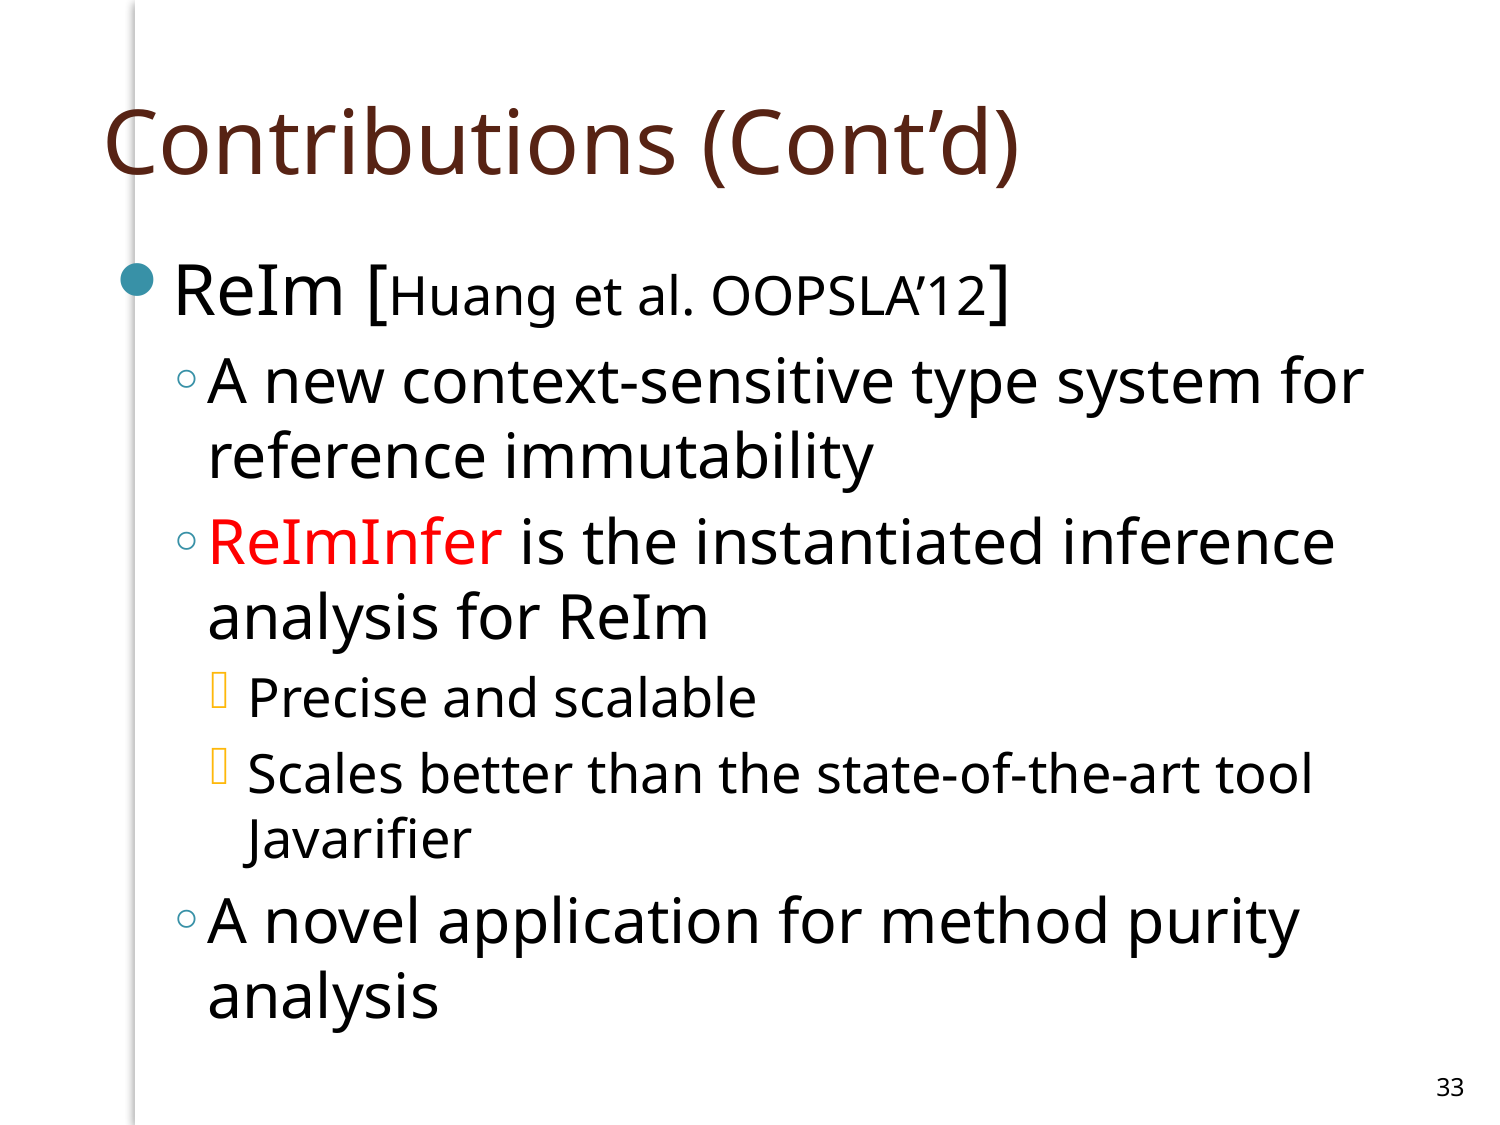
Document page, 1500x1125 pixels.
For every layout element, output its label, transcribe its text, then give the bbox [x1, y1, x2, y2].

list ReIm [Huang et al. OOPSLA’12] A new context-sensitive type system for reference immutability ReImInfer is the instantiated inference analysis for ReIm Precise and scalable Scales better than the state-of-the-art tool Javarifier A novel application for method purity analysis [87, 237, 1418, 1113]
title Contributions (Cont’d) [87, 45, 1418, 233]
slide_number 33 [1413, 1034, 1488, 1113]
